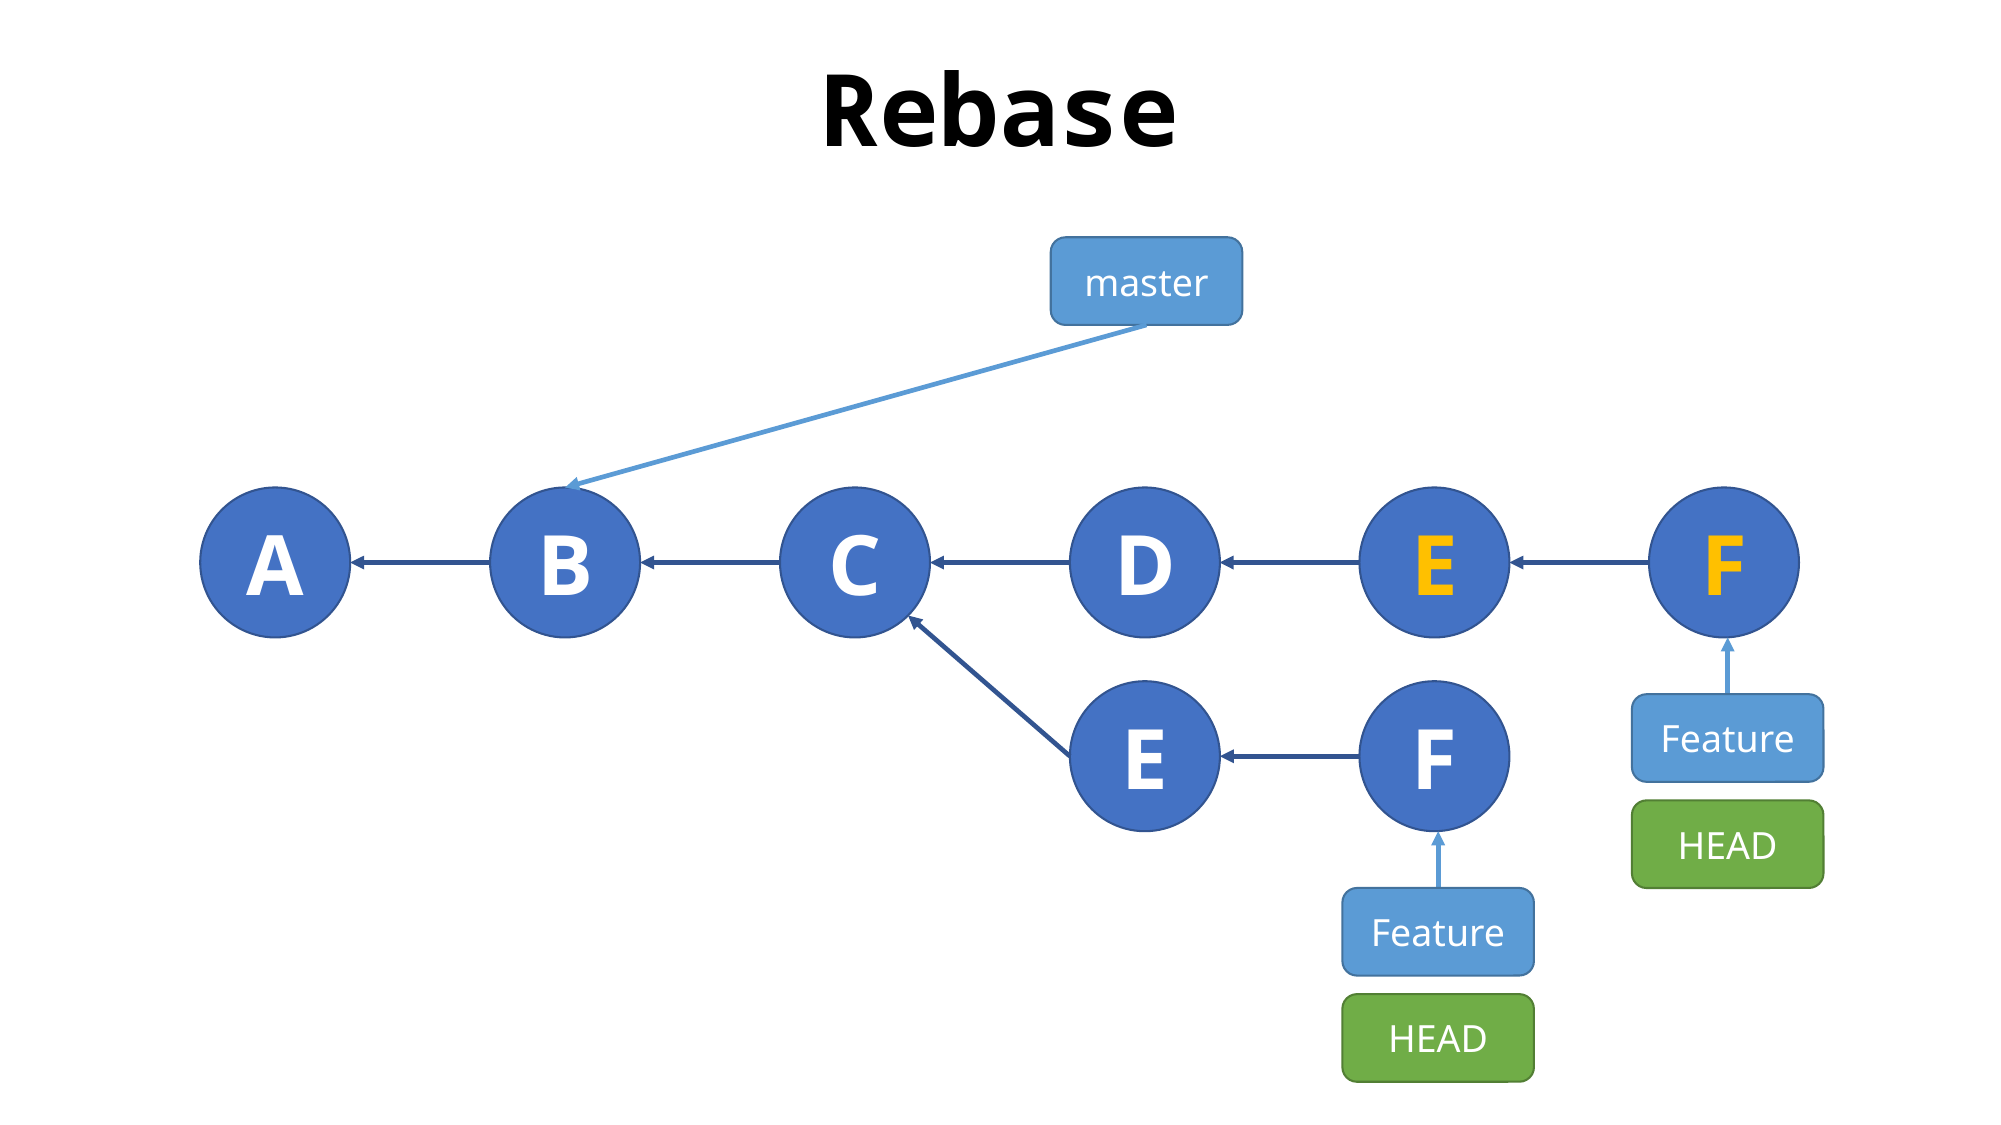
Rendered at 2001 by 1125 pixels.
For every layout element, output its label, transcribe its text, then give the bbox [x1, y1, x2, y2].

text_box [908, 615, 1070, 757]
text_box Rebase [805, 38, 1195, 174]
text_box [1050, 237, 1243, 488]
text_box HEAD [1341, 993, 1535, 1083]
text_box E [1068, 680, 1221, 833]
text_box Feature [1341, 886, 1535, 977]
text_box A [199, 486, 352, 639]
text_box B [489, 486, 642, 639]
text_box HEAD [1630, 799, 1825, 890]
text_box E [1358, 486, 1511, 639]
text_box Feature [1630, 693, 1825, 783]
text_box F [1358, 680, 1511, 833]
text_box F [1648, 486, 1801, 639]
text_box D [1068, 488, 1221, 639]
text_box C [779, 486, 931, 639]
